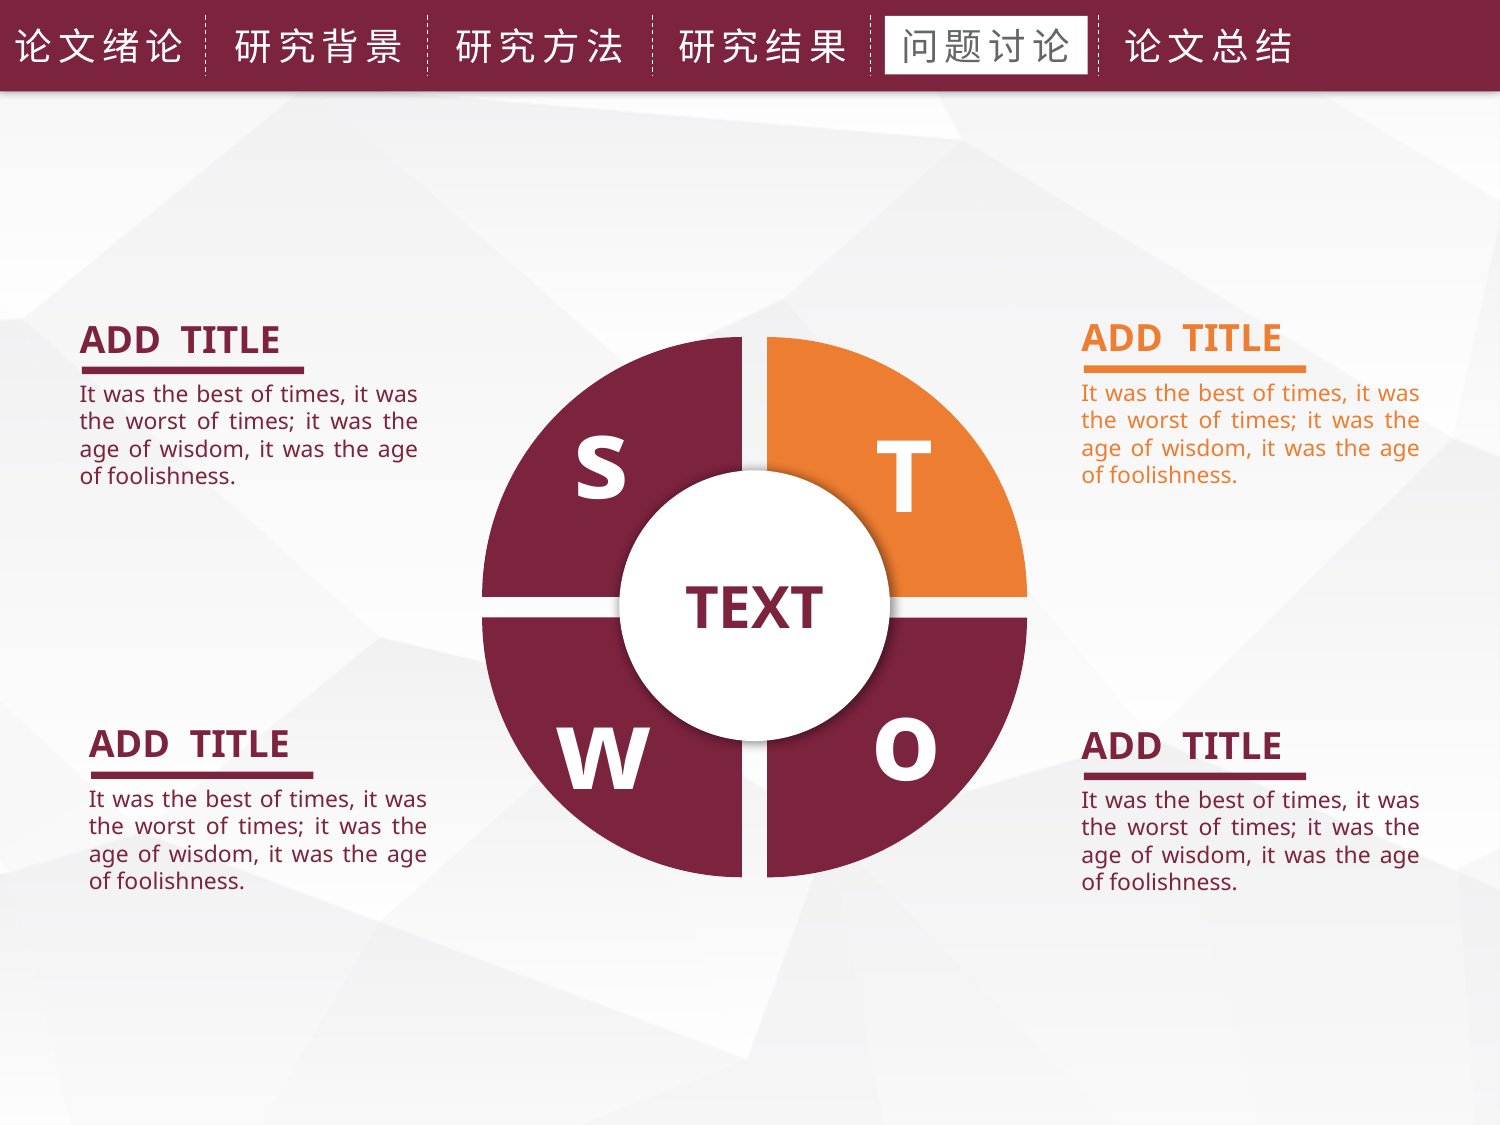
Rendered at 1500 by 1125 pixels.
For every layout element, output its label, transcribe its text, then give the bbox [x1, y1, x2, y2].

text_box [0, 0, 1500, 92]
text_box 问题讨论 [886, 15, 1098, 76]
text_box [1083, 772, 1307, 781]
text_box 论文绪论 [0, 15, 211, 76]
text_box It was the best of times, it was the worst of times; it was the age of wisdom, it was the age of foolishness. [1066, 370, 1436, 496]
text_box 研究结果 [663, 15, 870, 76]
text_box 论文总结 [1109, 15, 1322, 76]
text_box 研究背景 [214, 15, 423, 76]
text_box It was the best of times, it was the worst of times; it was the age of wisdom, it was the age of foolishness. [74, 776, 443, 902]
text_box It was the best of times, it was the worst of times; it was the age of wisdom, it was the age of foolishness. [1066, 778, 1436, 903]
text_box [1083, 364, 1307, 374]
text_box ADD TITLE [74, 713, 431, 773]
text_box ADD TITLE [1066, 306, 1423, 367]
text_box 研究结果 [871, 15, 876, 76]
text_box ADD TITLE [1066, 714, 1423, 774]
text_box ADD TITLE [64, 308, 422, 368]
picture [0, 92, 1500, 1125]
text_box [482, 337, 1028, 878]
text_box [90, 771, 314, 780]
text_box 研究方法 [440, 15, 652, 76]
text_box [81, 366, 305, 375]
text_box It was the best of times, it was the worst of times; it was the age of wisdom, it was the age of foolishness. [64, 372, 434, 497]
